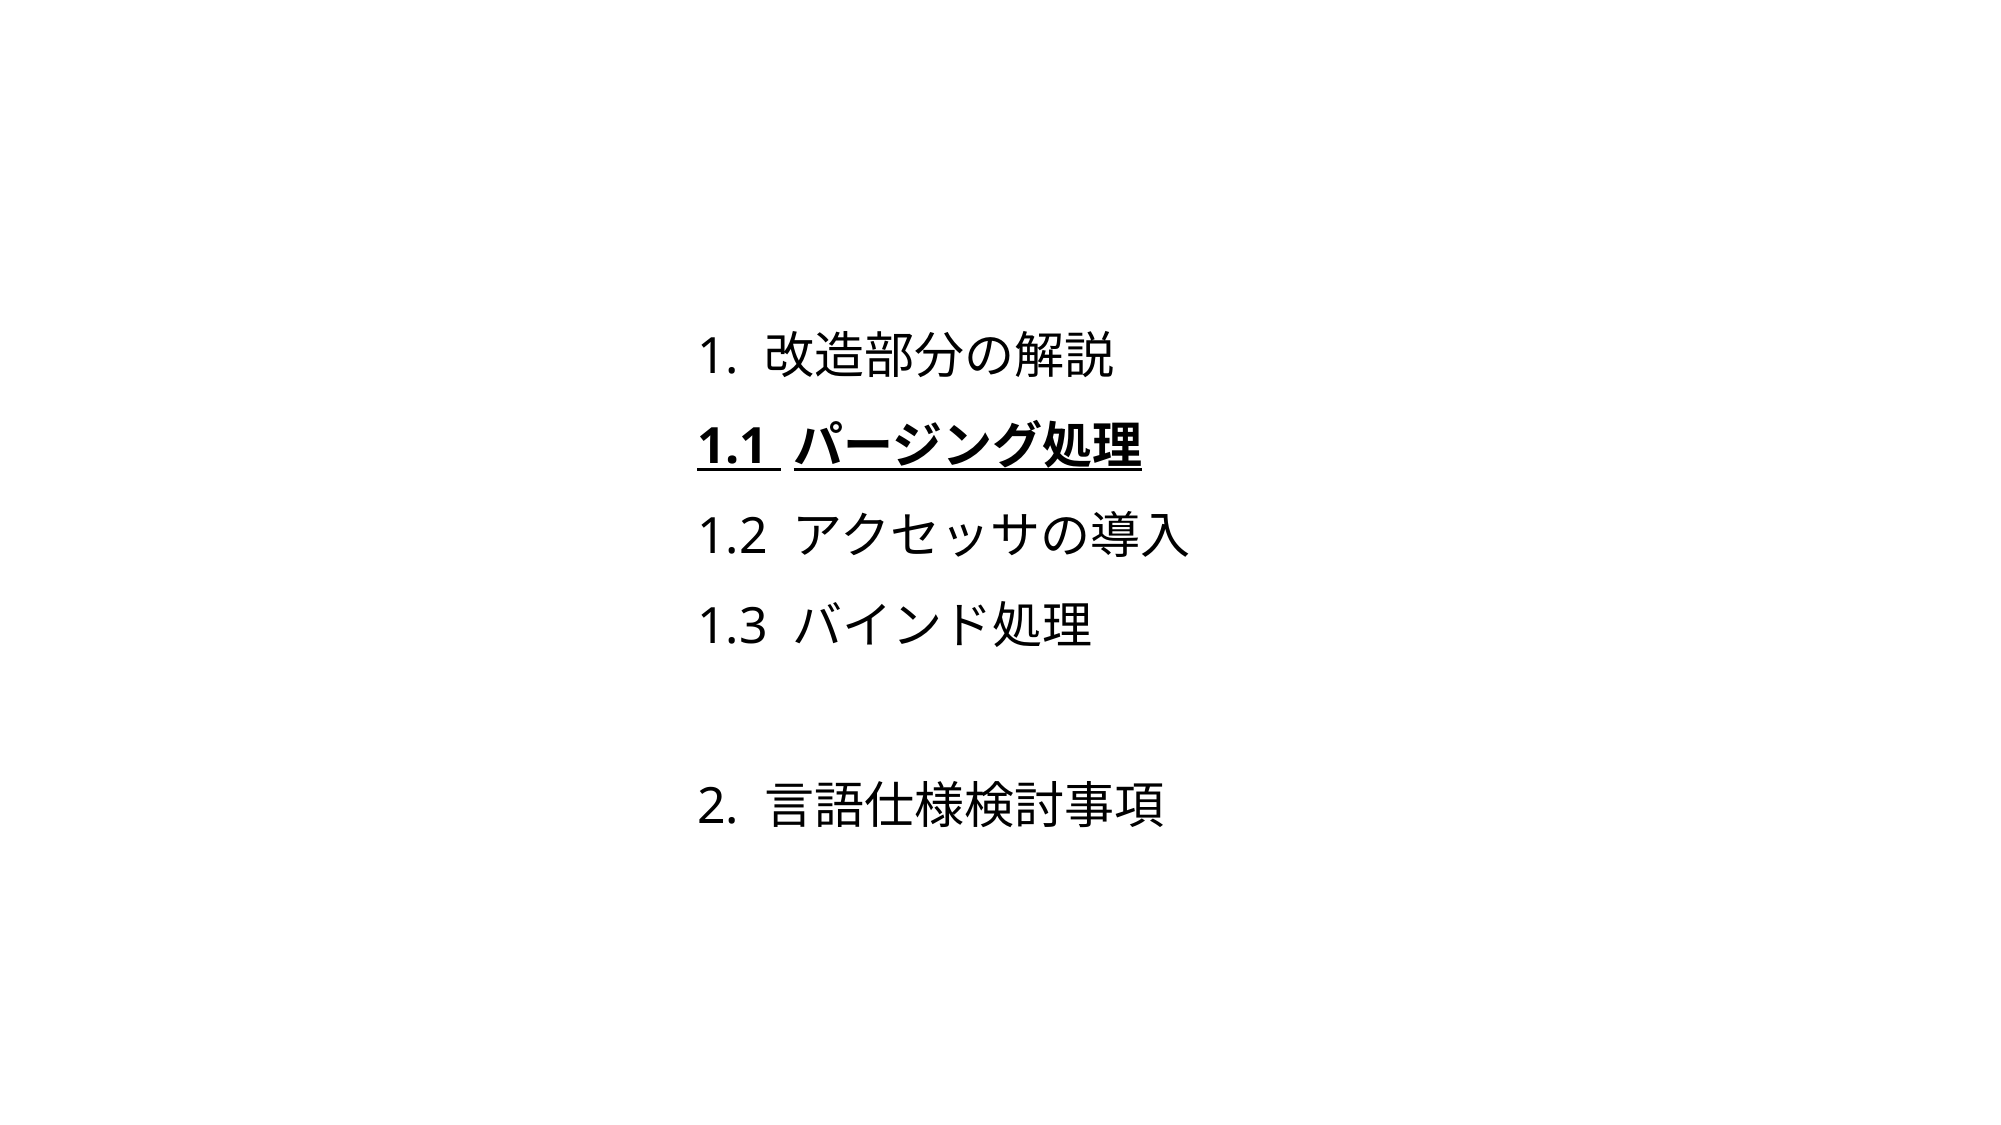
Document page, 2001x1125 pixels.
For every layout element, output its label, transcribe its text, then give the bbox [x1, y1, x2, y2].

text_box 1. 改造部分の解説 1.1 パージング処理 1.2 アクセッサの導入 1.3 バインド処理 2. 言語仕様検討事項 [682, 286, 1425, 842]
